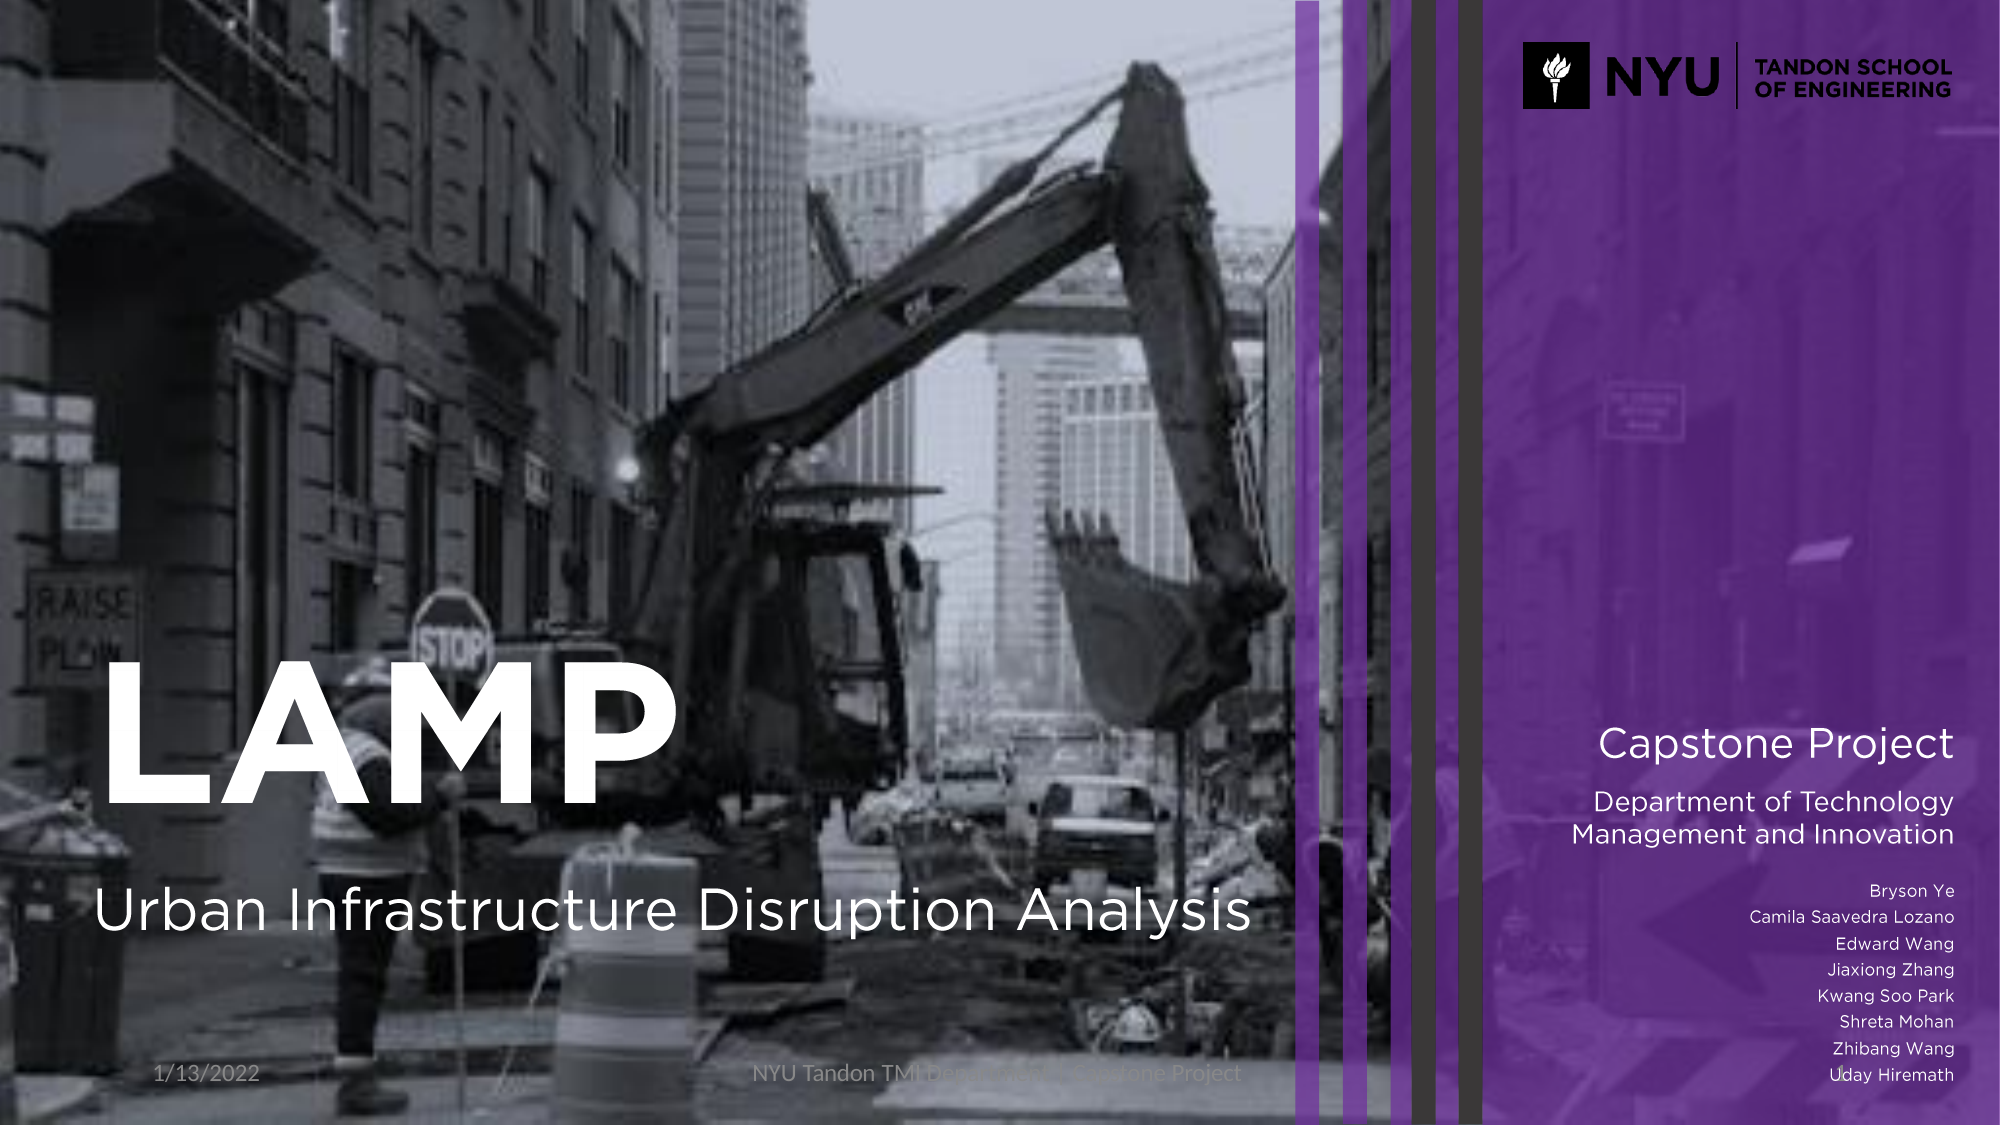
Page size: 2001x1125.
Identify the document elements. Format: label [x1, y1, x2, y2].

text_box [1523, 41, 1977, 1059]
picture [1829, 1064, 1964, 1085]
text_box [0, 0, 2000, 1125]
